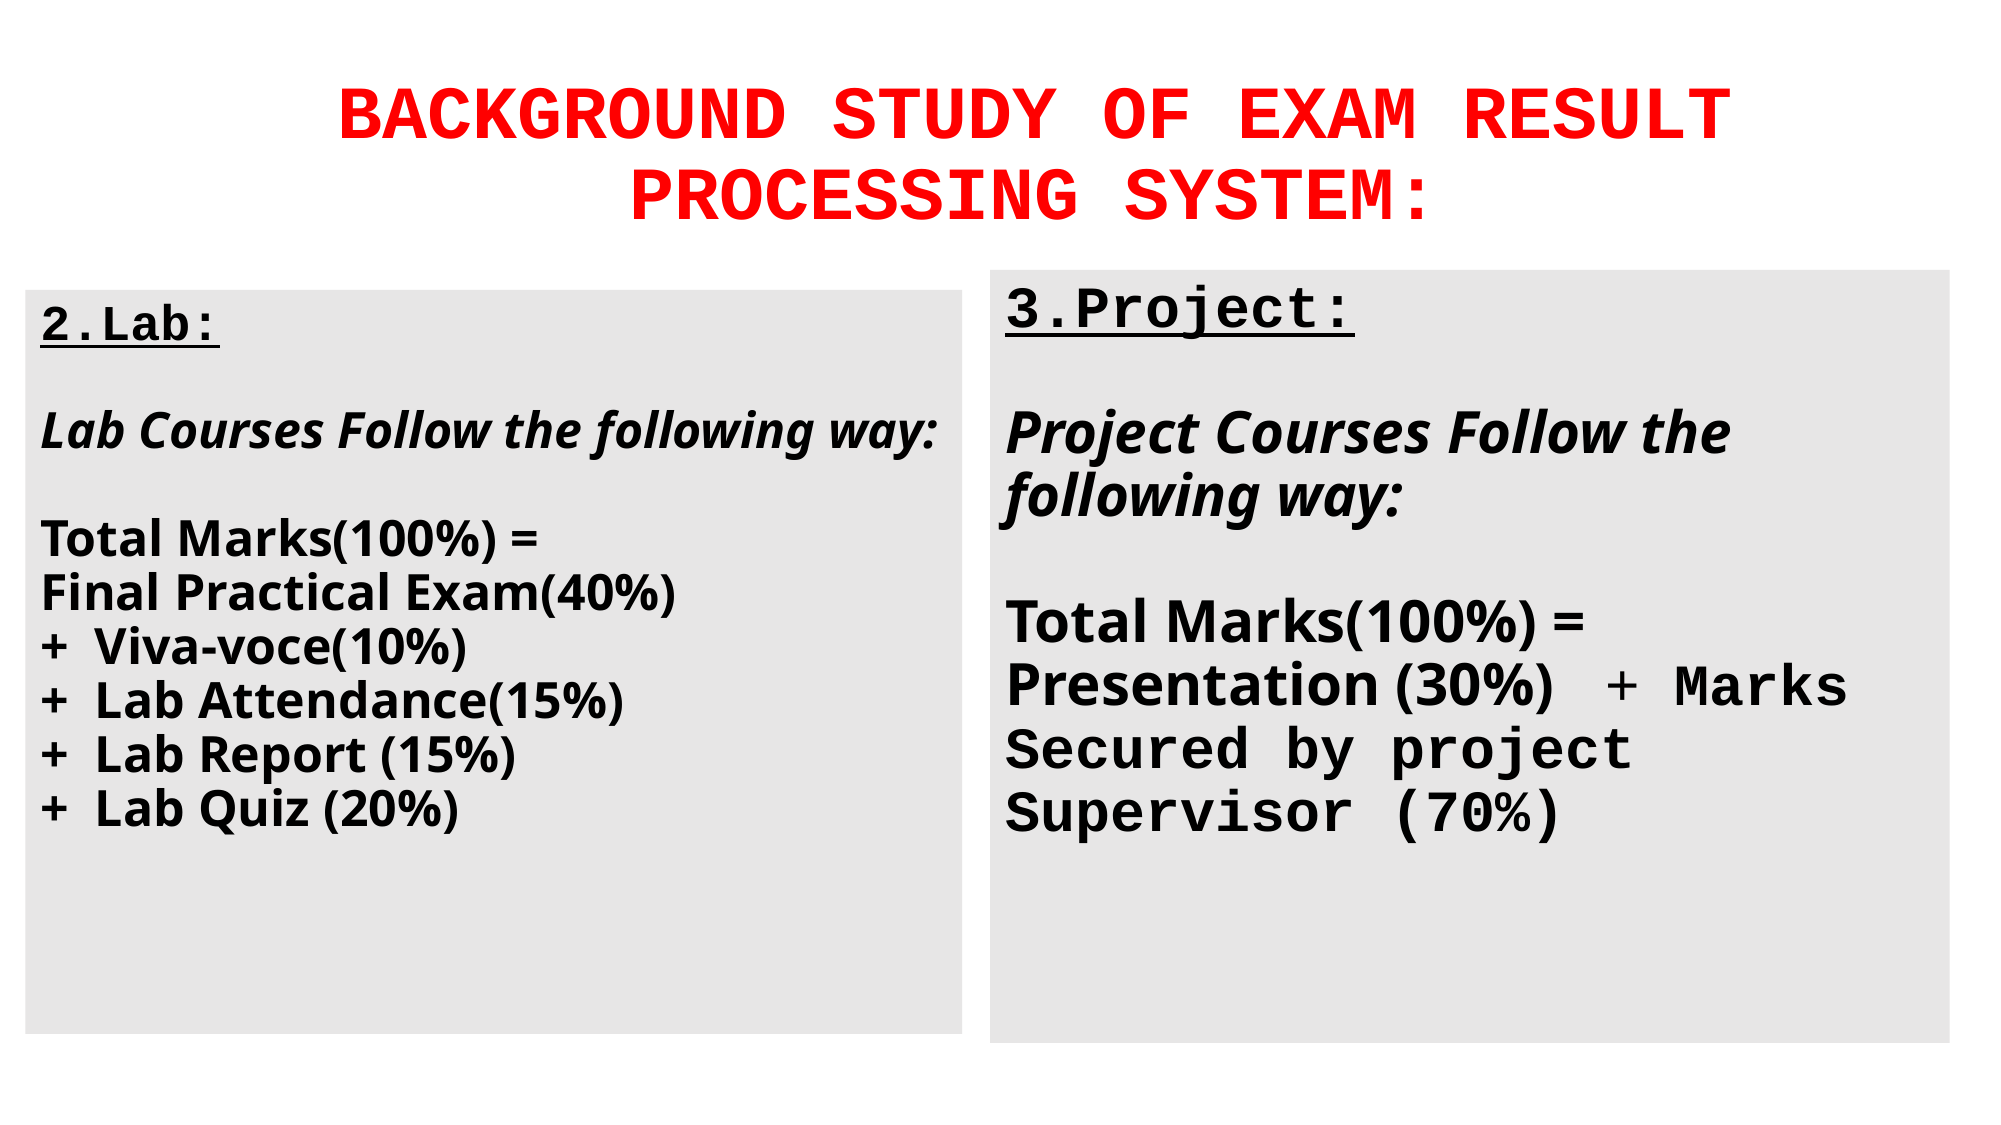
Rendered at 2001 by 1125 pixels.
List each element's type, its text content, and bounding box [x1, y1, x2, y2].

text_box 3.Project: Project Courses Follow the following way: Total Marks(100%) = Presentation (30%) + Marks Secured by project Supervisor (70%) [990, 269, 1950, 1043]
title 2.Lab: Lab Courses Follow the following way: Total Marks(100%) = Final Practical Exam(40%) + Viva-voce(10%) + Lab Attendance(15%) + Lab Report (15%) + Lab Quiz (20%) [25, 289, 963, 1034]
text_box BACKGROUND STUDY OF EXAM RESULT PROCESSING SYSTEM: [95, 40, 1974, 270]
